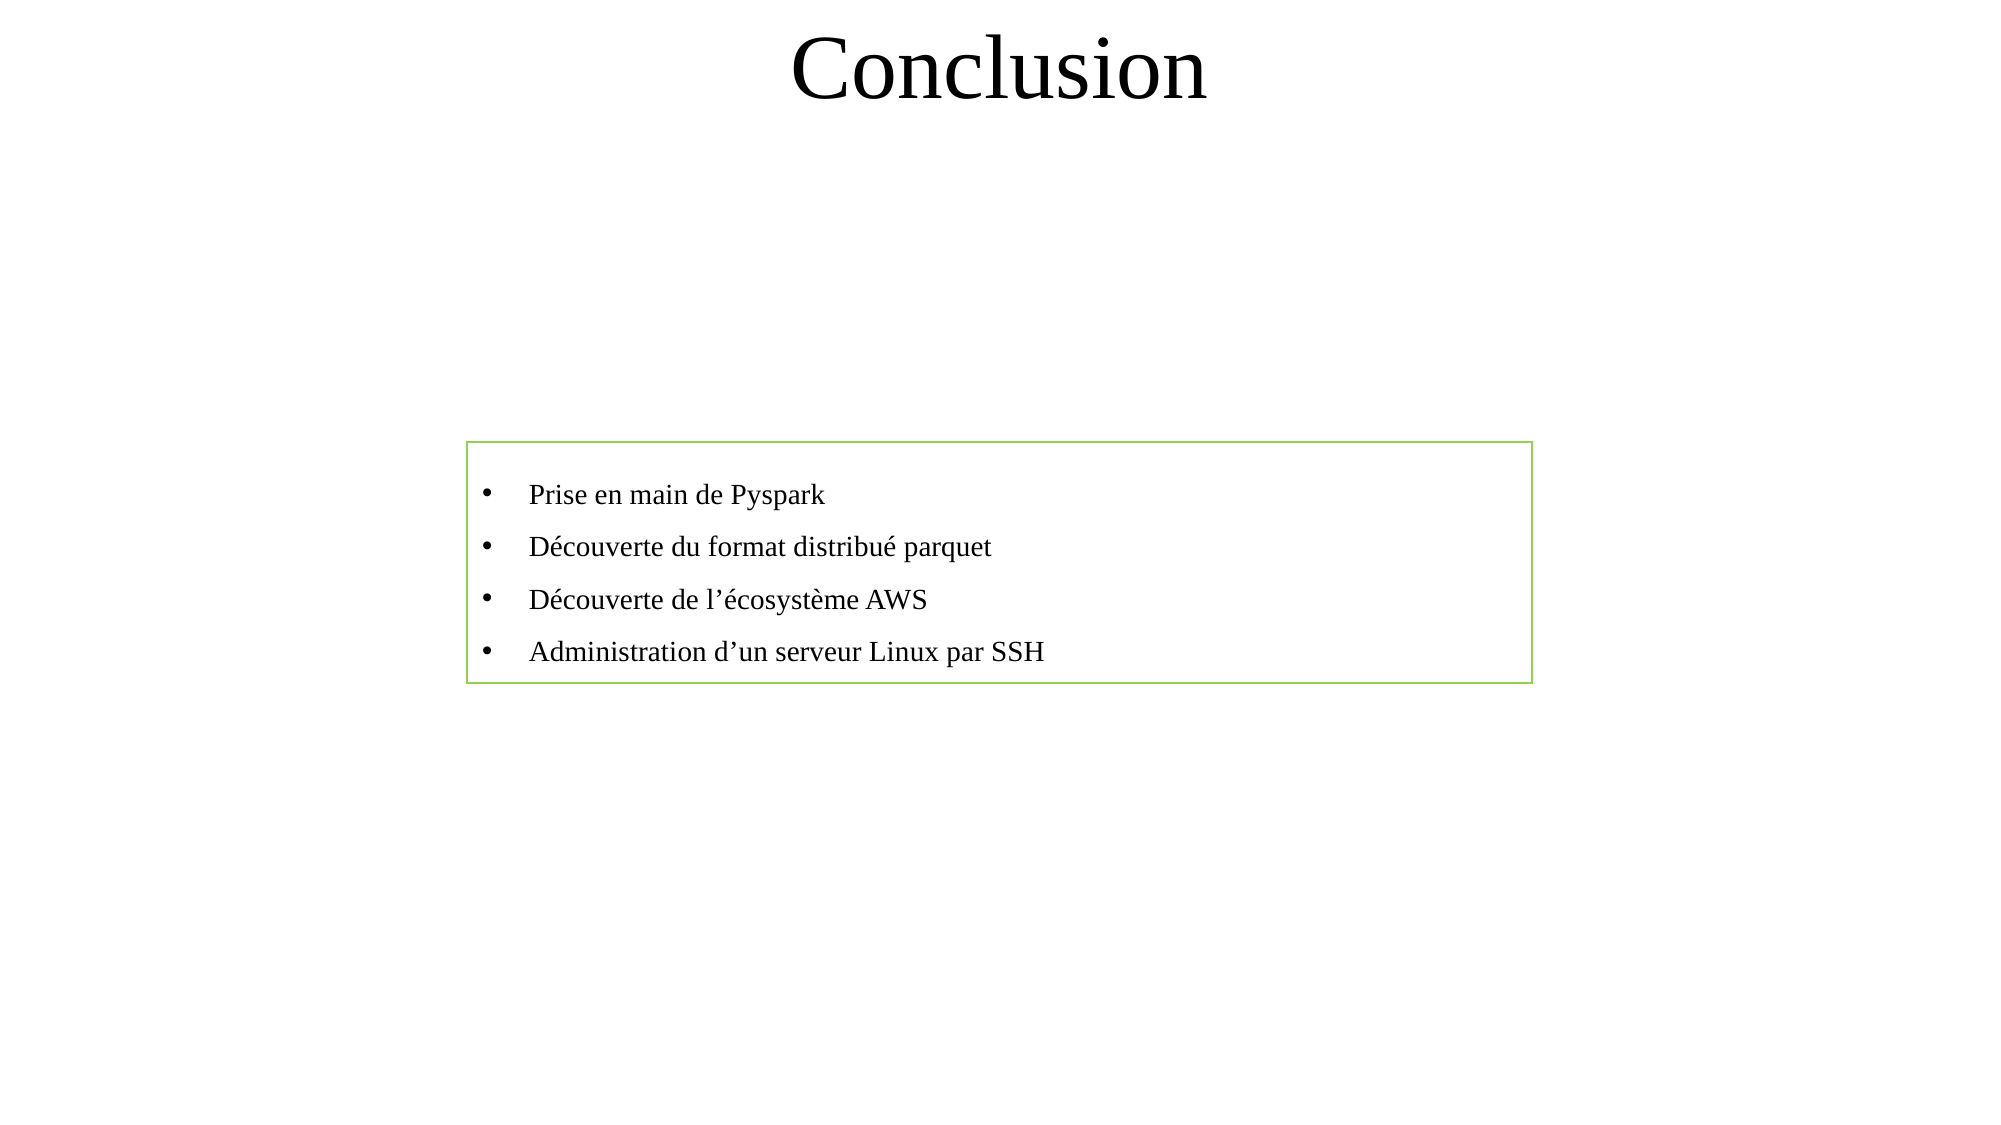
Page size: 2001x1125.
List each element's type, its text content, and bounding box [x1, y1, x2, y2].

text_box Prise en main de Pyspark Découverte du format distribué parquet Découverte de l’écosystème AWS Administration d’un serveur Linux par SSH [466, 441, 1533, 684]
title Conclusion [0, 0, 2000, 139]
